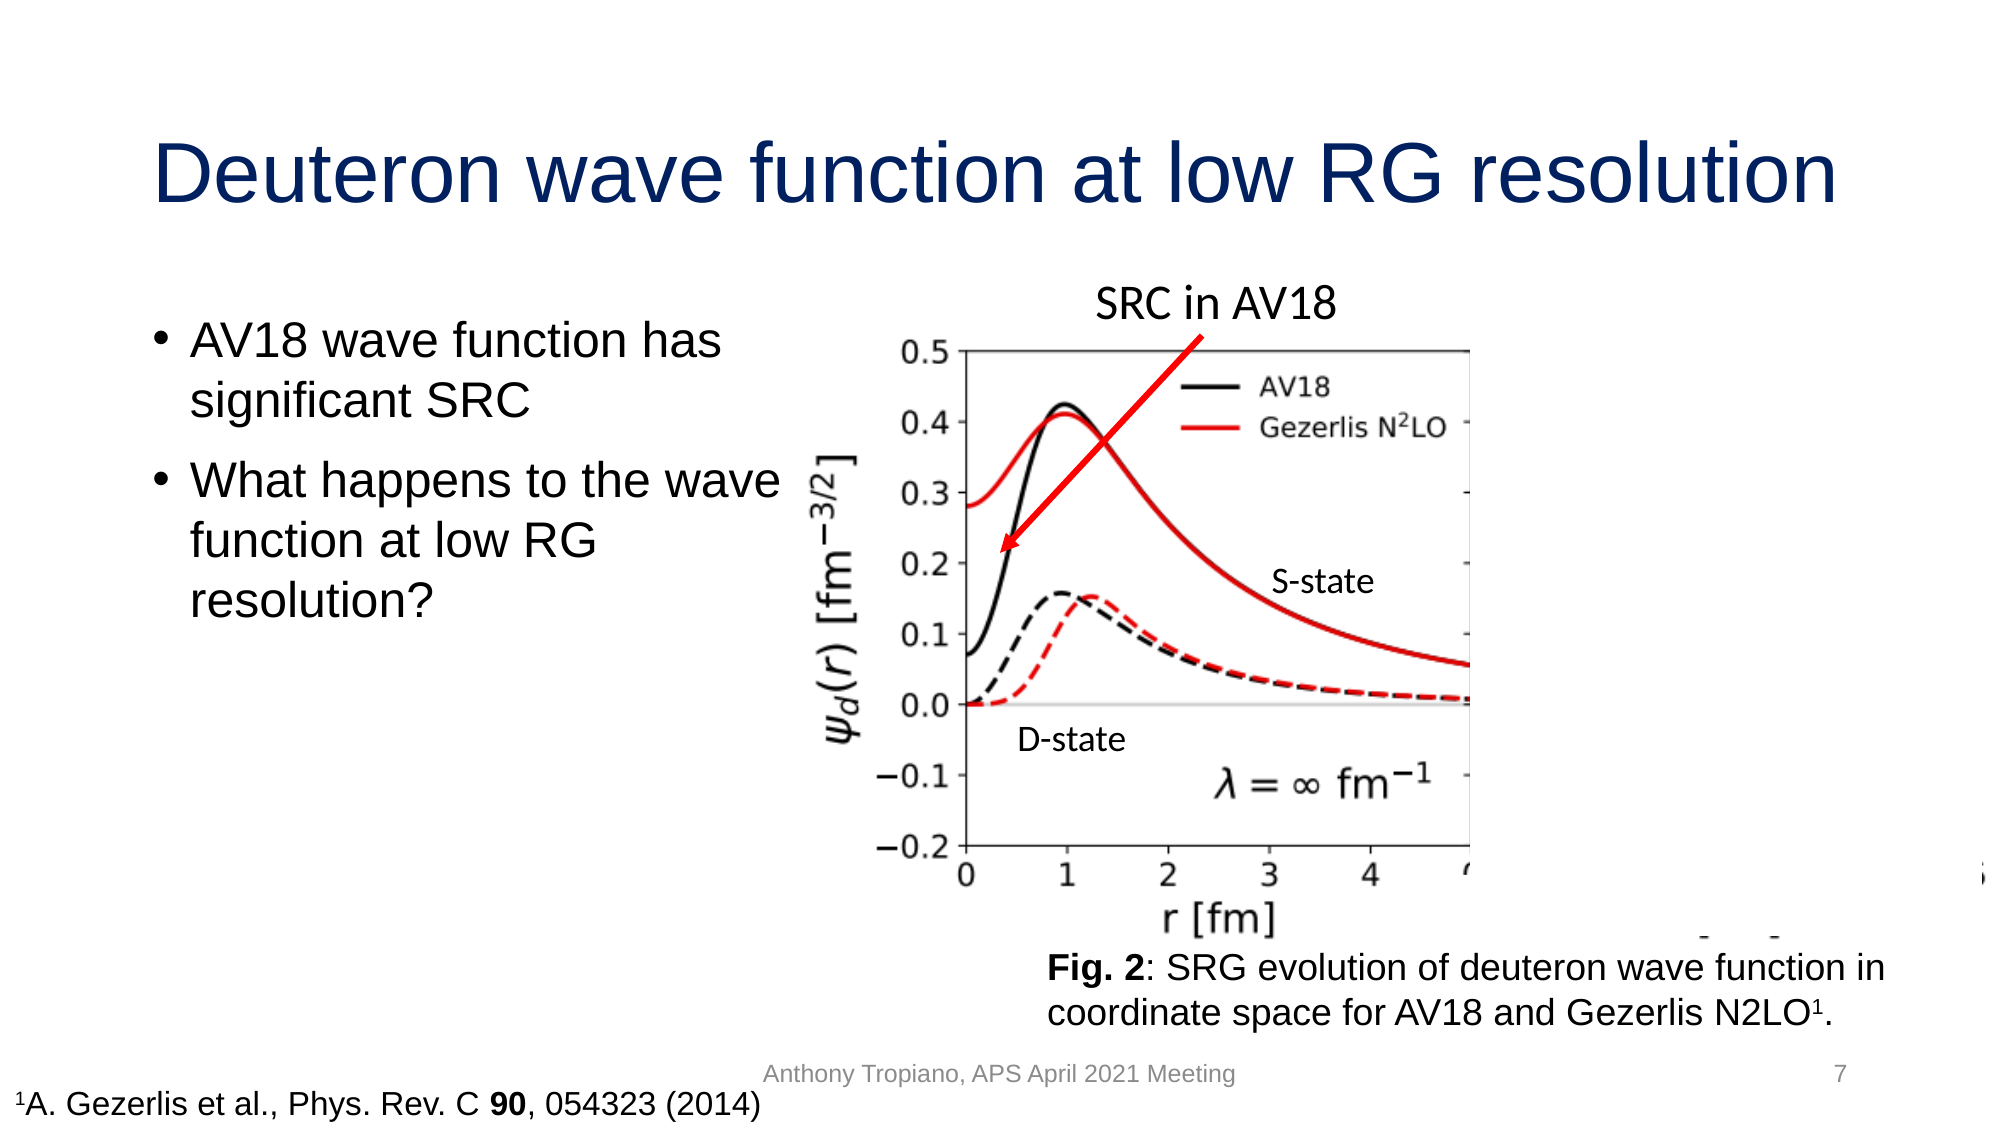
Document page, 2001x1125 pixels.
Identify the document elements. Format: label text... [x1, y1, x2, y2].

picture [794, 323, 2000, 954]
footer Anthony Tropiano, APS April 2021 Meeting [662, 1042, 1338, 1103]
slide_number 7 [1412, 1042, 1863, 1103]
text_box 1A. Gezerlis et al., Phys. Rev. C 90, 054323 (2014) [0, 1075, 797, 1125]
list AV18 wave function has significant SRC What happens to the wave function at low RG resolution? [137, 299, 815, 1014]
text_box SRC in AV18 [1080, 262, 1353, 323]
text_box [999, 335, 1203, 553]
text_box Fig. 2: SRG evolution of deuteron wave function in coordinate space for AV18 and Gezerlis N2LO1. [1032, 954, 1910, 1041]
title Deuteron wave function at low RG resolution [137, 59, 1863, 278]
